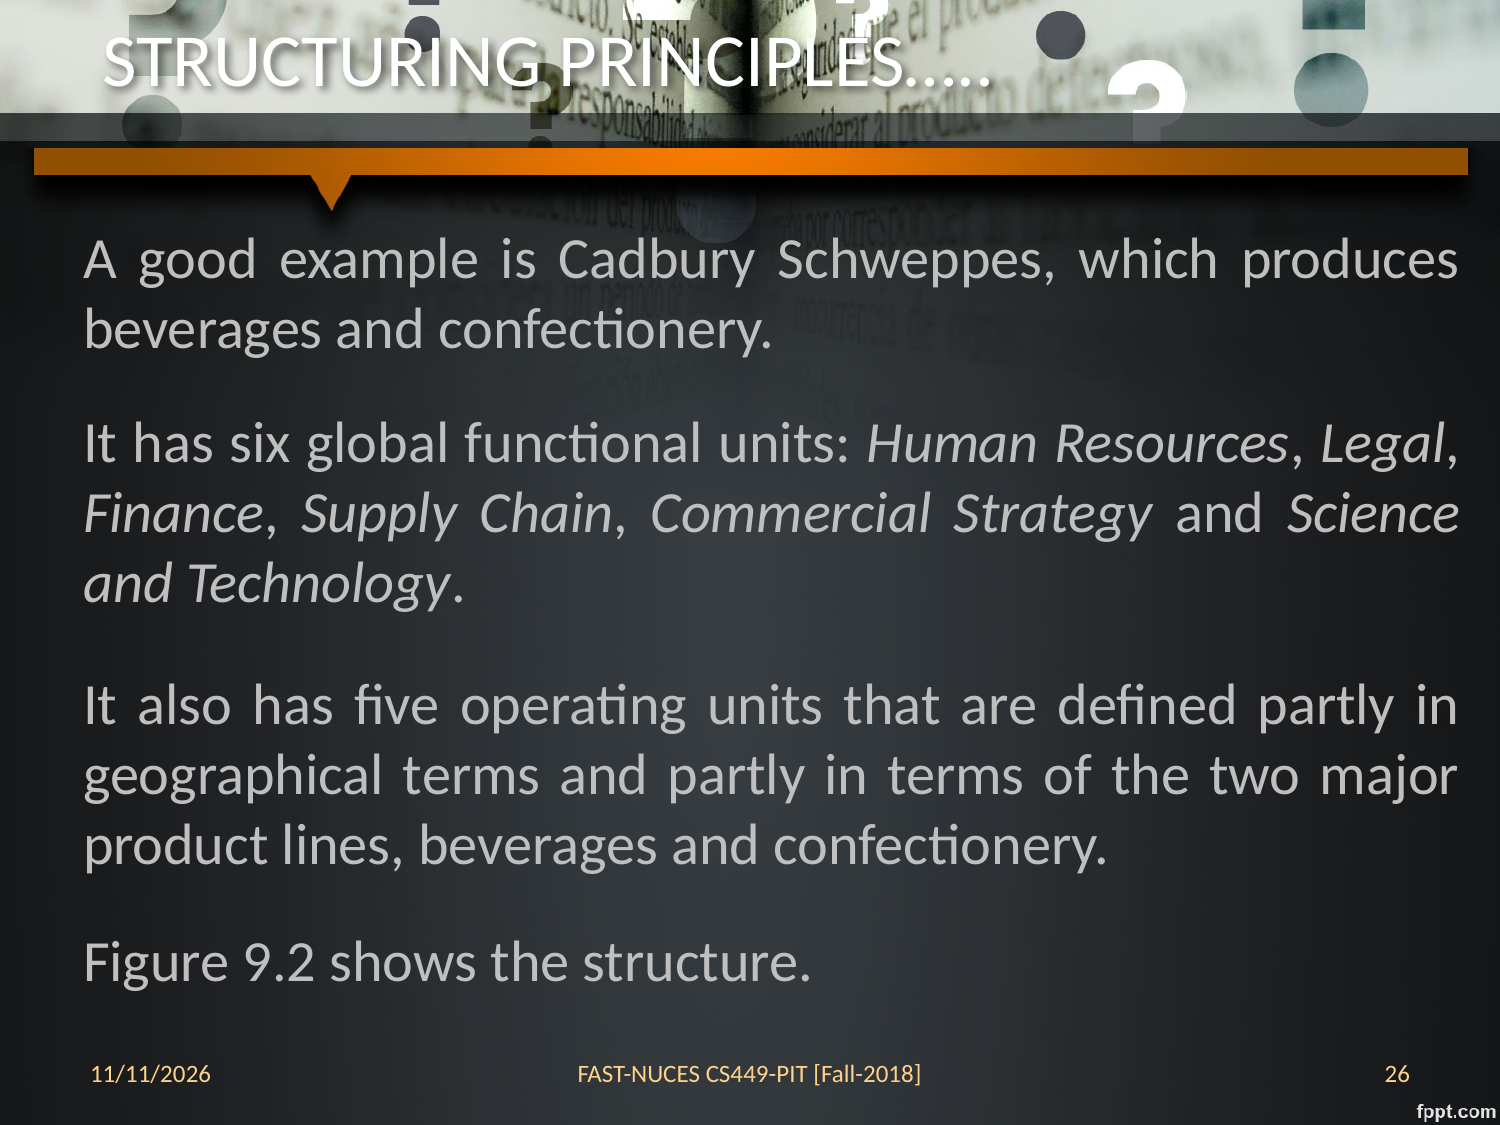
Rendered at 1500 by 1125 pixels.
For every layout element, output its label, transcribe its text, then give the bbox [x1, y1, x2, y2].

list A good example is Cadbury Schweppes, which produces beverages and confectionery. It has six global functional units: Human Resources, Legal, Finance, Supply Chain, Commercial Strategy and Science and Technology. It also has five operating units that are defined partly in geographical terms and partly in terms of the two major product lines, beverages and confectionery. Figure 9.2 shows the structure. [68, 212, 1475, 1031]
slide_number 26 [1074, 1042, 1425, 1103]
title STRUCTURING PRINCIPLES….. [87, 0, 1438, 113]
footer FAST-NUCES CS449-PIT [Fall-2018] [425, 1042, 1074, 1103]
slide_number 24-Oct-18 [75, 1042, 425, 1103]
picture [0, 0, 1500, 1125]
